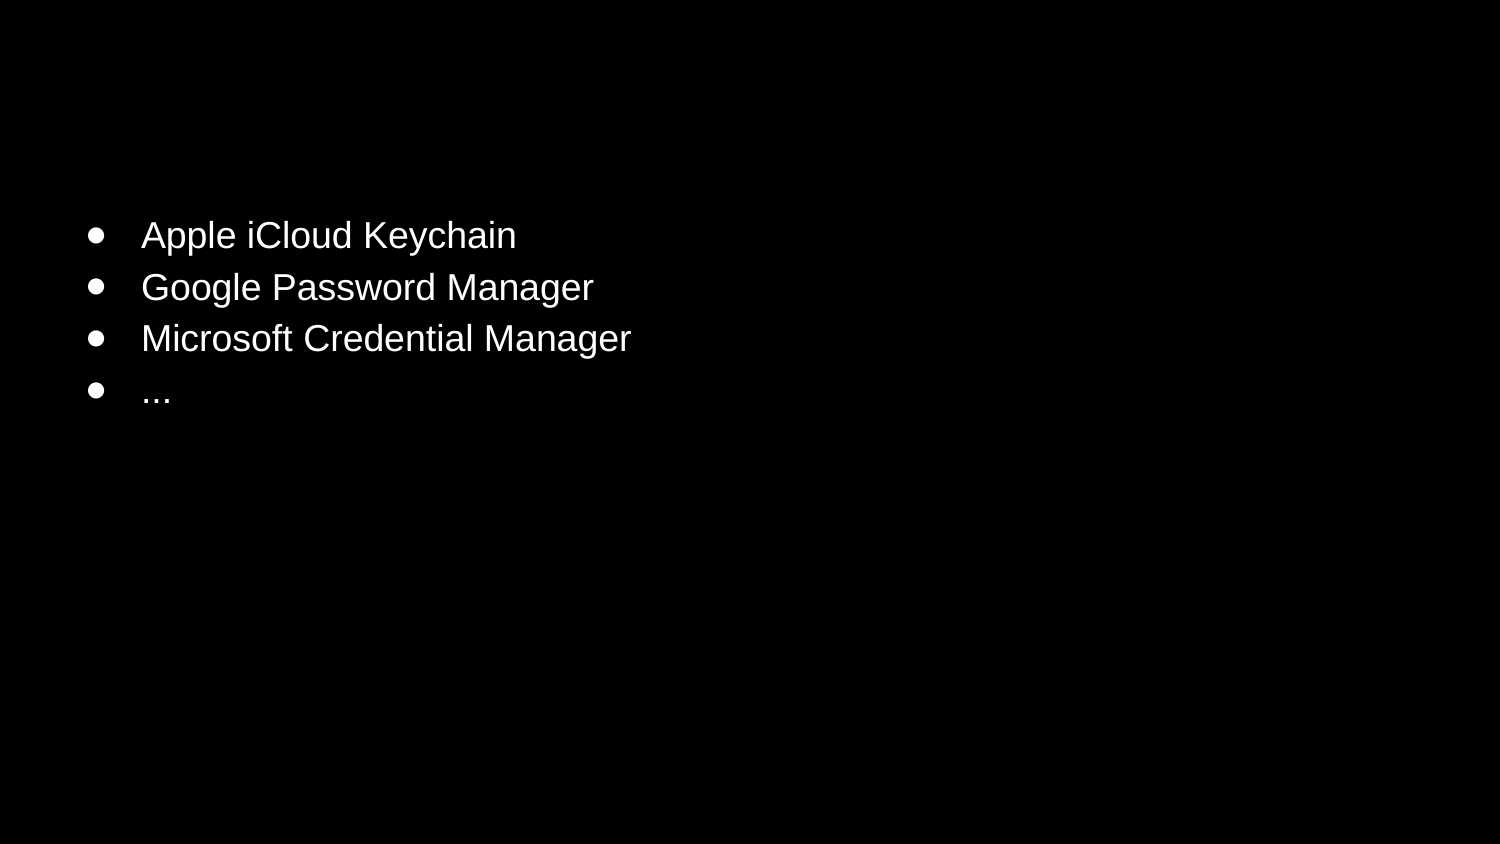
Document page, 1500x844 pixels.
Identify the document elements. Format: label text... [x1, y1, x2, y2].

list Apple iCloud Keychain Google Password Manager Microsoft Credential Manager ... [51, 189, 1449, 750]
